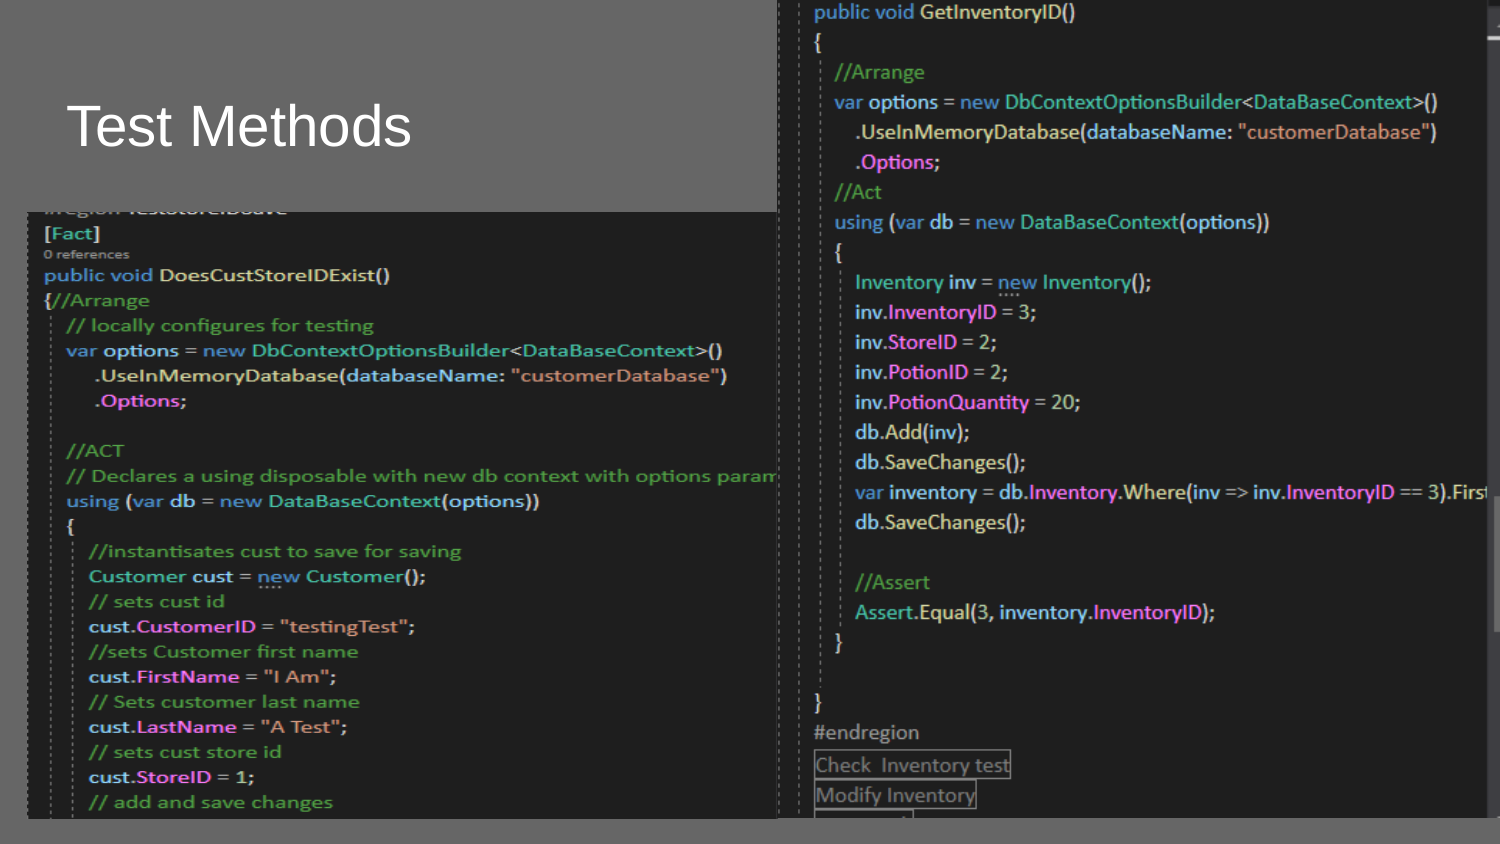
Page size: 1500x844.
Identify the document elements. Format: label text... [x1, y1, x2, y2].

title Test Methods [51, 72, 772, 167]
picture [27, 0, 1500, 819]
